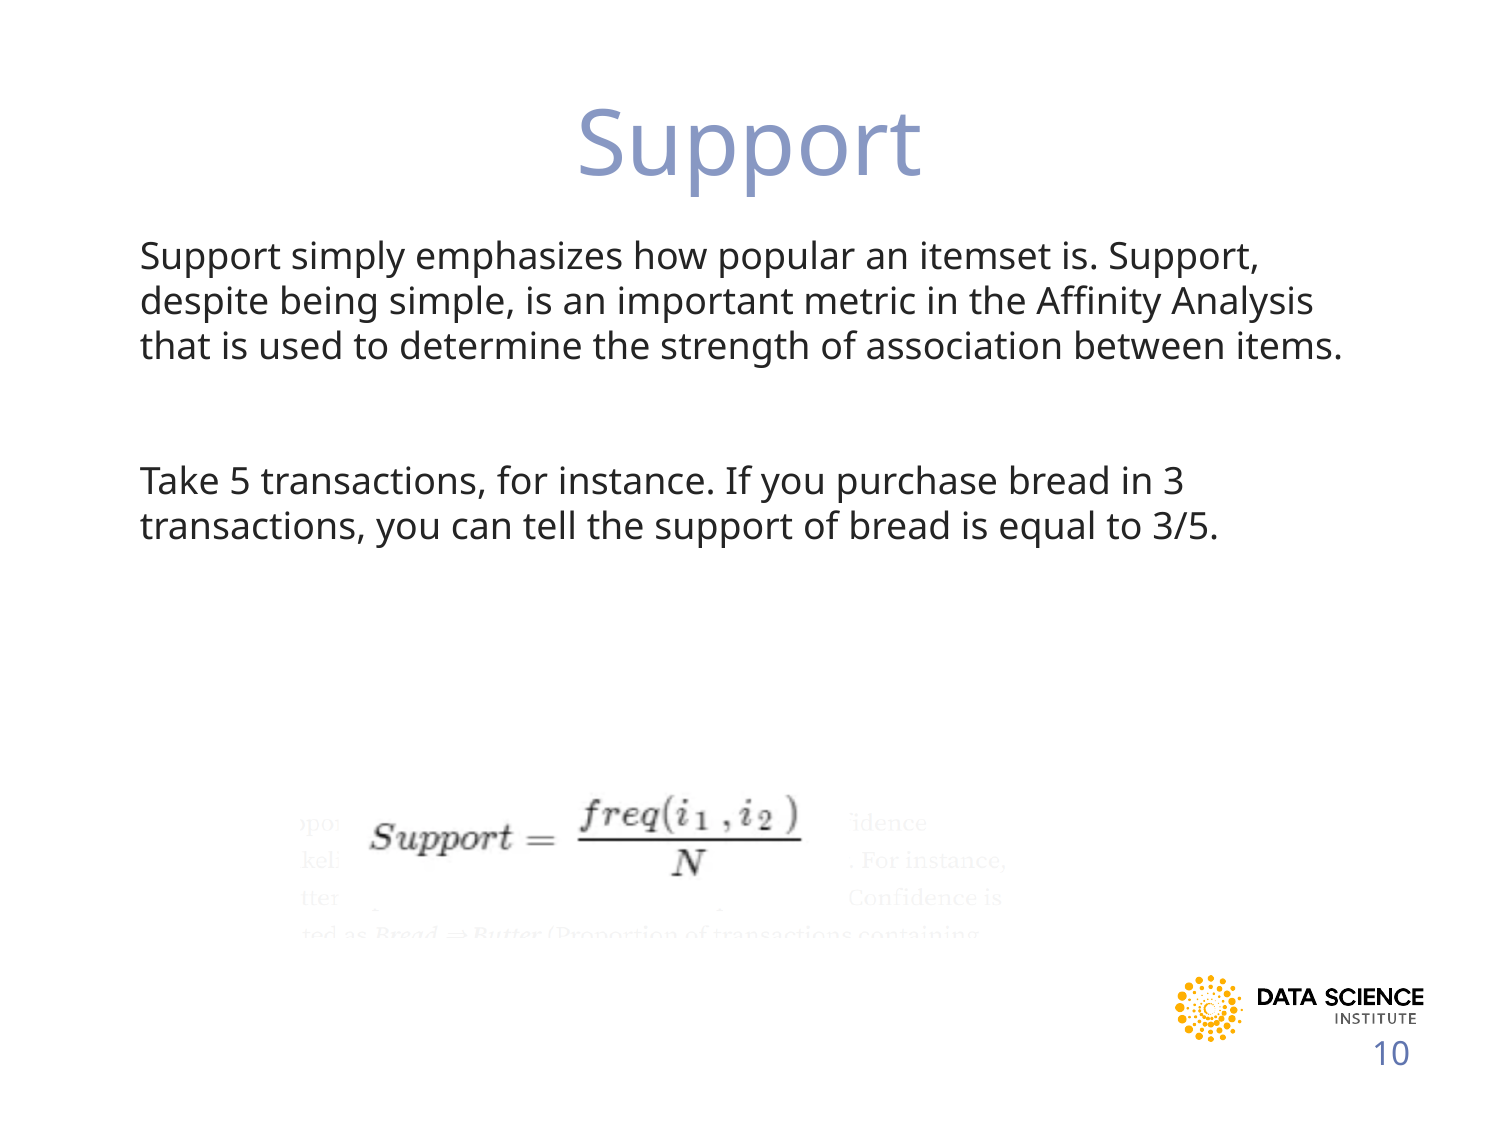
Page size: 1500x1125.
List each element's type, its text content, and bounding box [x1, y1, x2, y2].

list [299, 724, 1026, 938]
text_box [1174, 975, 1424, 1042]
title Support [75, 45, 1425, 233]
slide_number 10 [1074, 1024, 1425, 1103]
text_box Support simply emphasizes how popular an itemset is. Support, despite being simple, is an important metric in the Affinity Analysis that is used to determine the strength of association between items. Take 5 transactions, for instance. If you purchase bread in 3 transactions, you can tell the support of bread is equal to 3/5. [125, 224, 1375, 555]
